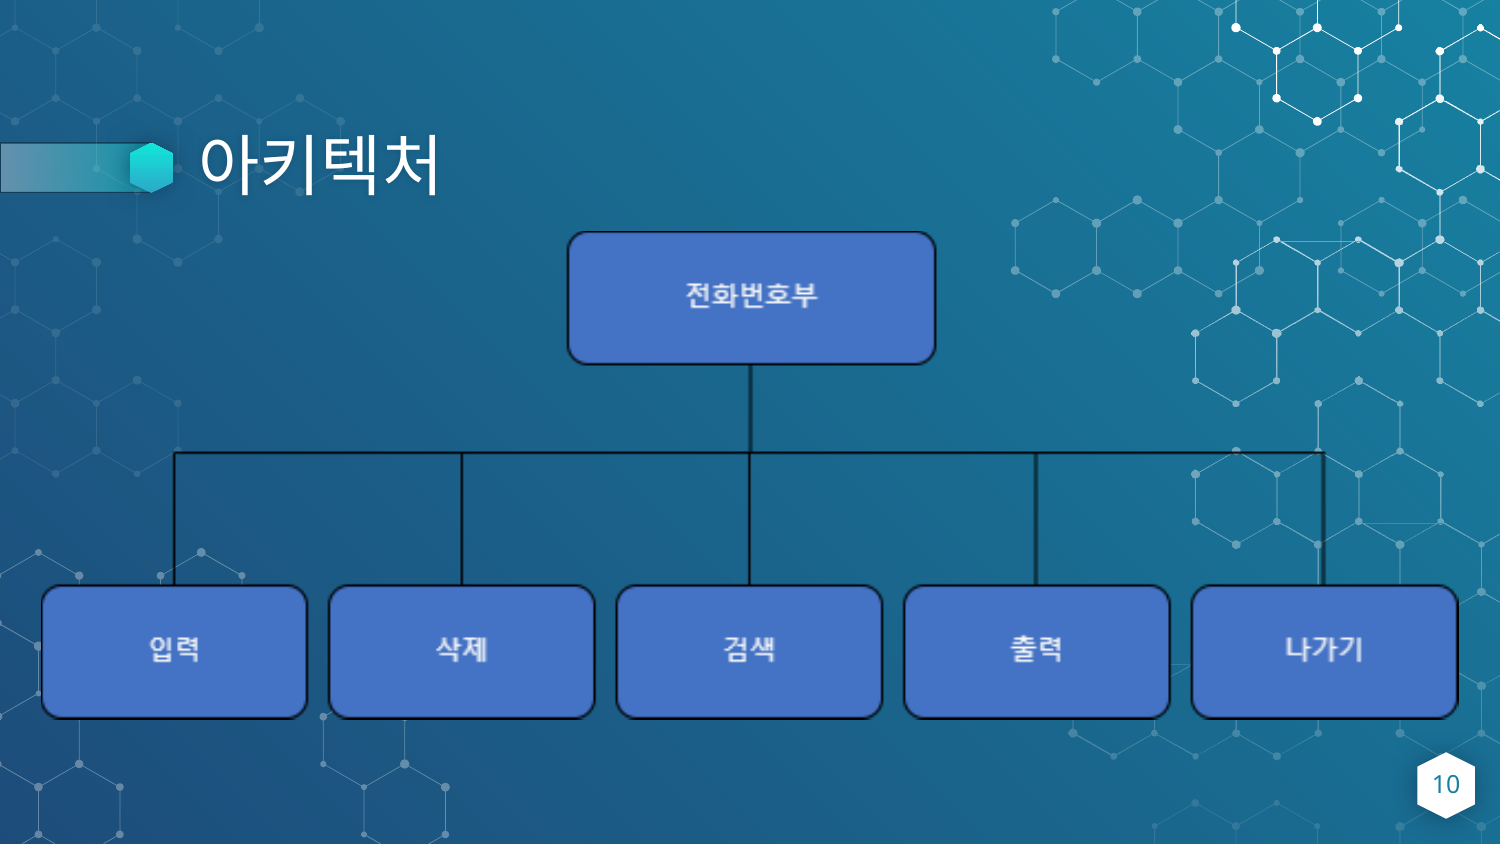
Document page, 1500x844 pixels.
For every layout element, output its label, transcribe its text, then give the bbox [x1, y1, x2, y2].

slide_number 10 [1417, 752, 1475, 819]
picture [41, 230, 1459, 720]
title 아키텍처 [198, 140, 1302, 198]
